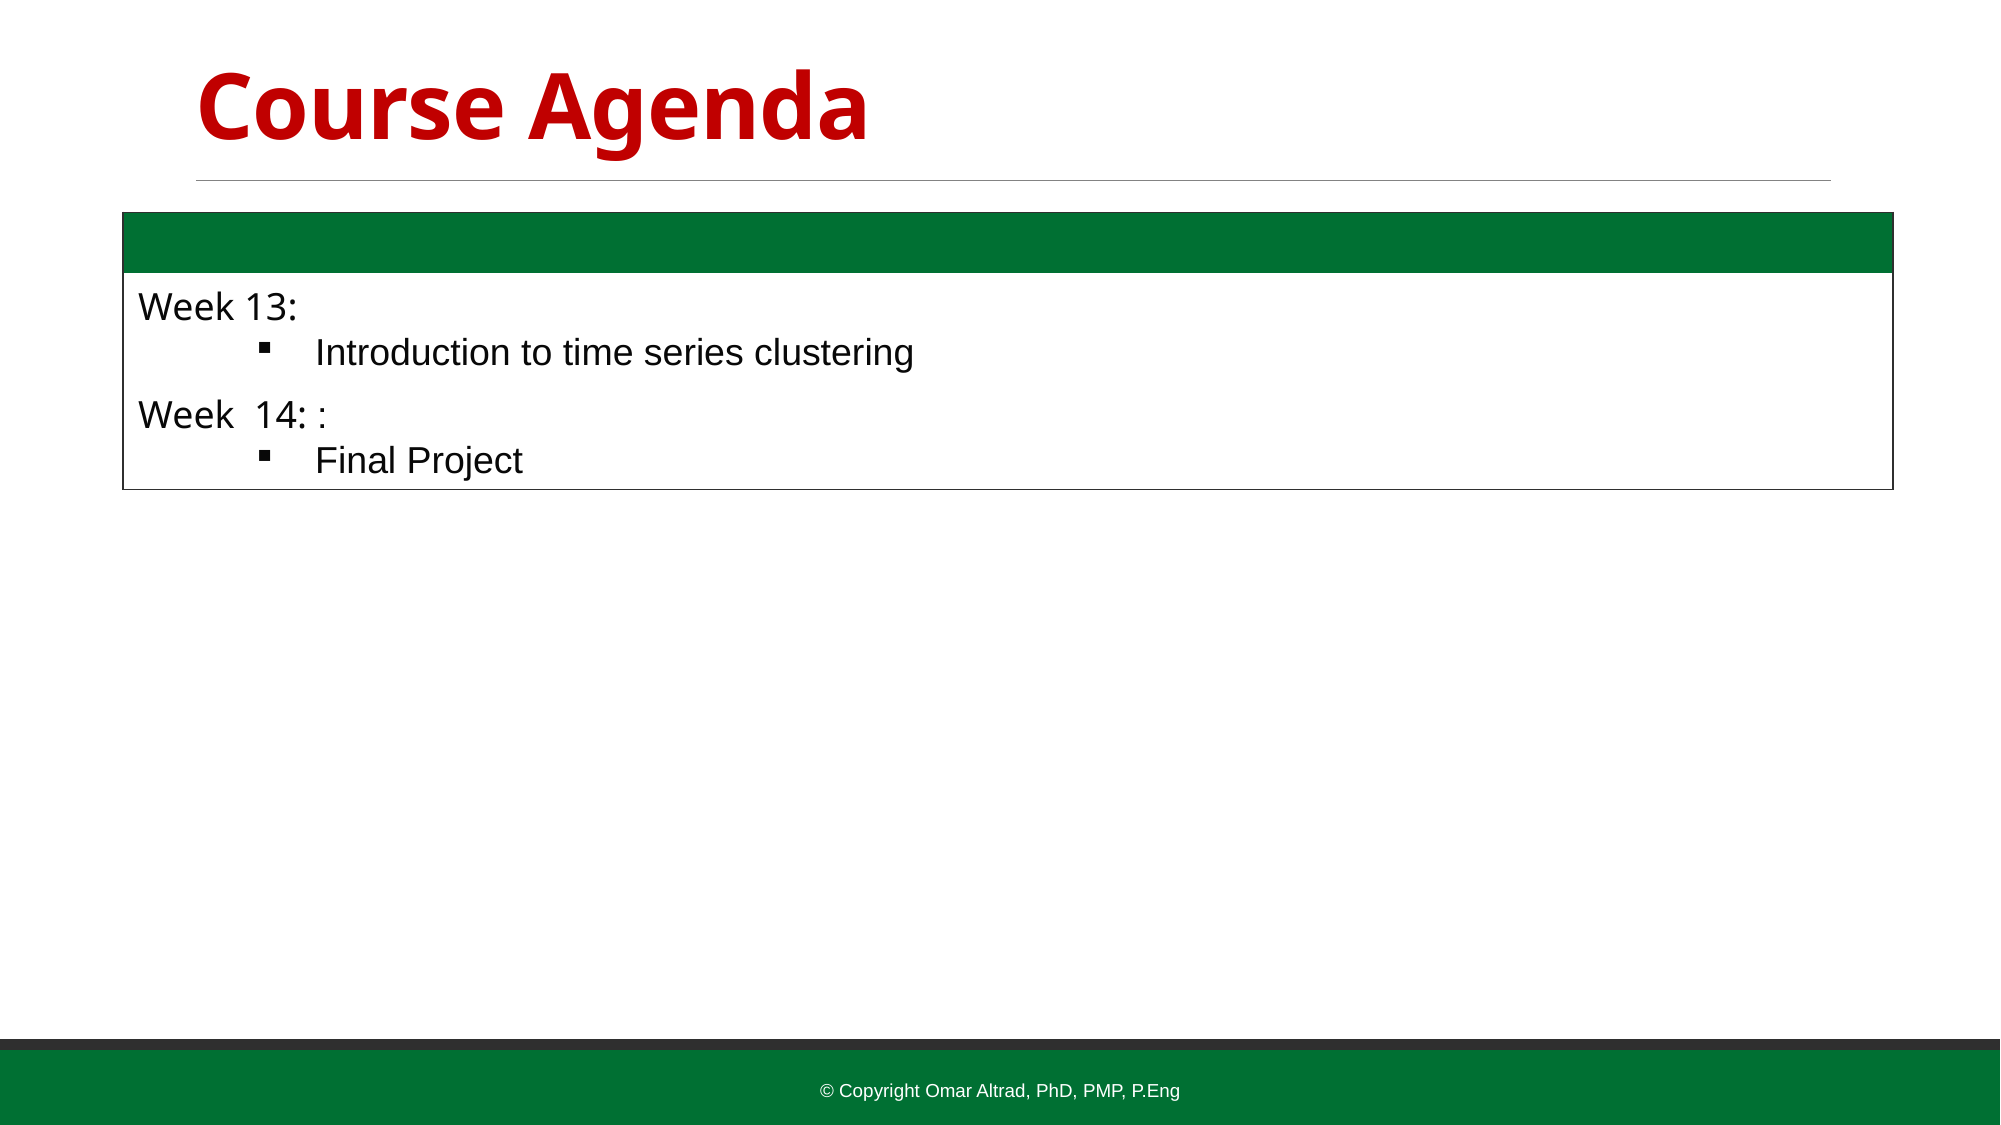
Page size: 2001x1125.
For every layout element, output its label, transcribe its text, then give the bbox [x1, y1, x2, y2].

table_cell Week 13: Introduction to time series clustering [124, 273, 1892, 381]
footer © Copyright Omar Altrad, PhD, PMP, P.Eng [604, 1059, 1396, 1120]
table_header [124, 213, 1892, 273]
title Course Agenda [180, 47, 1830, 176]
table_cell Week 14: : Final Project [124, 381, 1892, 489]
